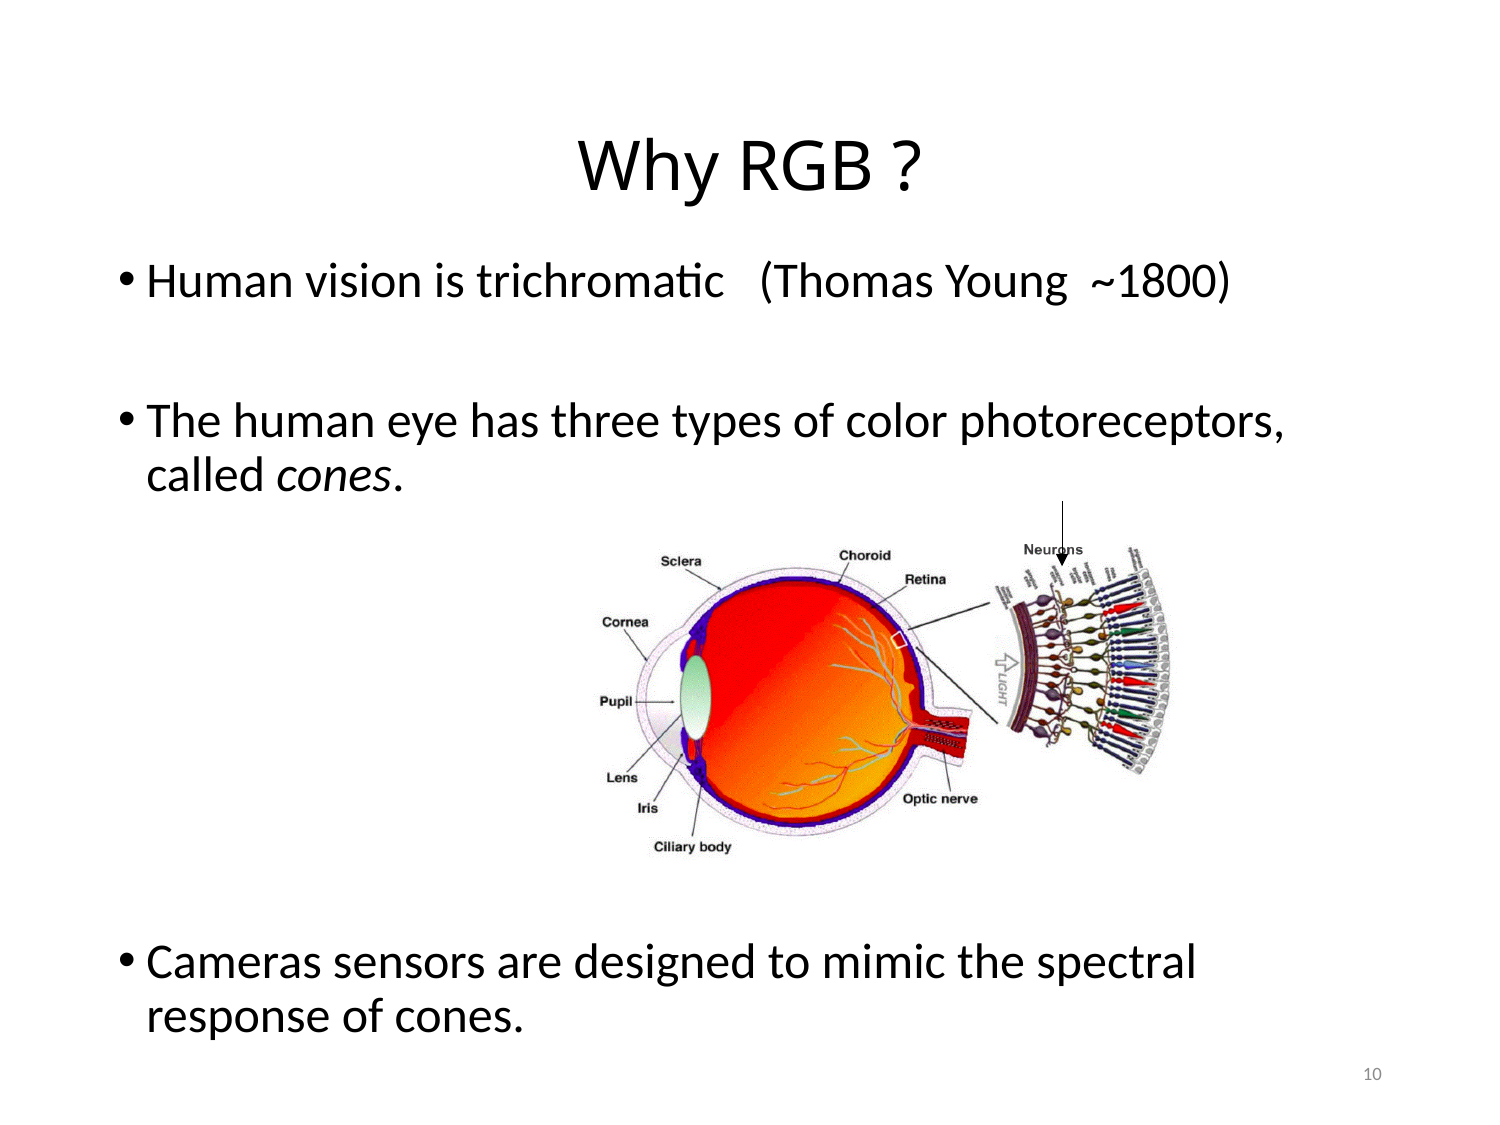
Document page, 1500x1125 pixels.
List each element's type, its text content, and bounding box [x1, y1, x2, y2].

list Human vision is trichromatic (Thomas Young ~1800) The human eye has three types of color photoreceptors, called cones. Cameras sensors are designed to mimic the spectral response of cones. [103, 247, 1397, 1073]
title Why RGB ? [103, 59, 1397, 247]
picture [491, 464, 1265, 929]
slide_number 10 [1059, 1042, 1397, 1103]
